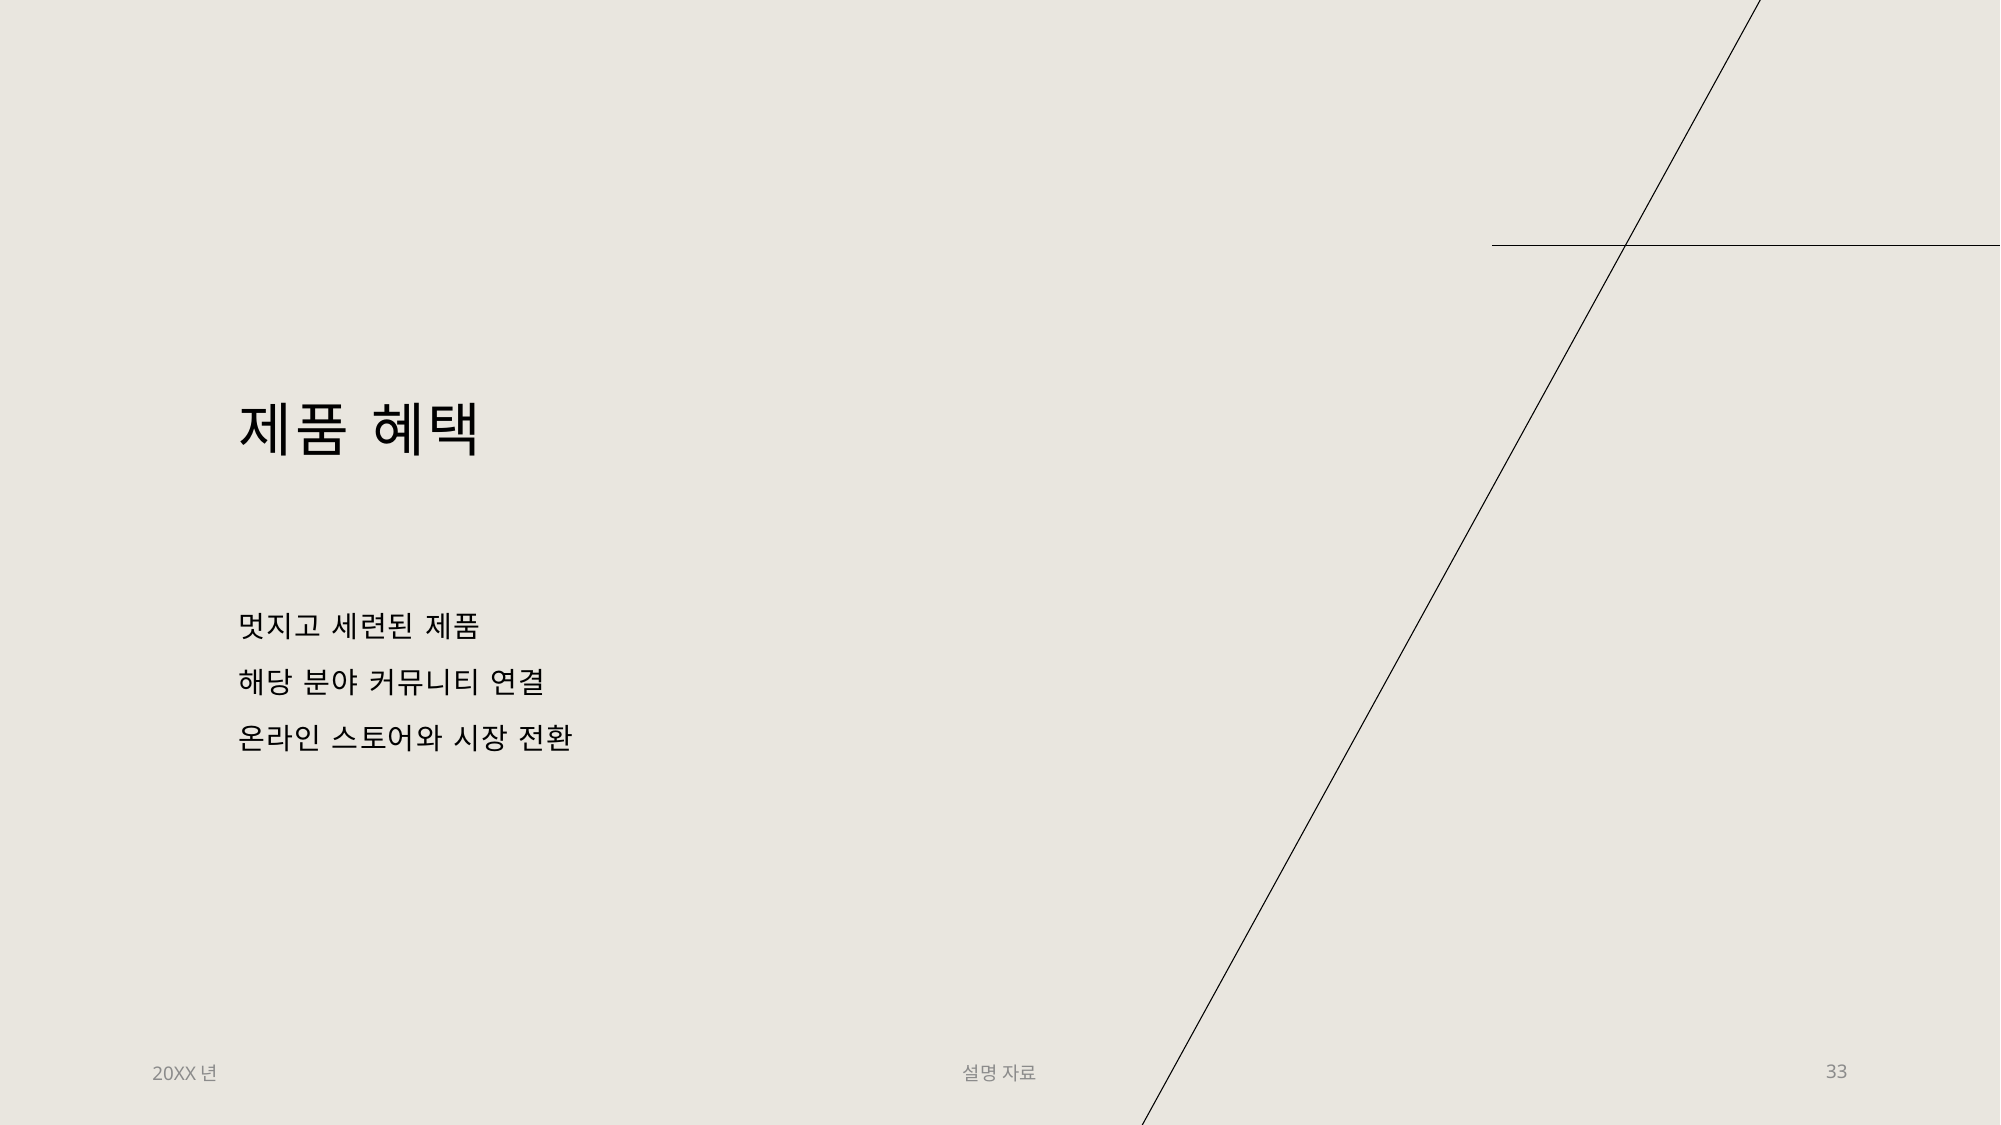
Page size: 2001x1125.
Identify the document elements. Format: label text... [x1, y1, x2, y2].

list 멋지고 세련된 제품 해당 분야 커뮤니티 연결 온라인 스토어와 시장 전환 [223, 600, 1062, 851]
slide_number 33 [1412, 1042, 1863, 1103]
slide_number 20XX년 [137, 1042, 588, 1103]
footer 설명 자료 [857, 1042, 1143, 1103]
title 제품 혜택 [223, 274, 1062, 472]
